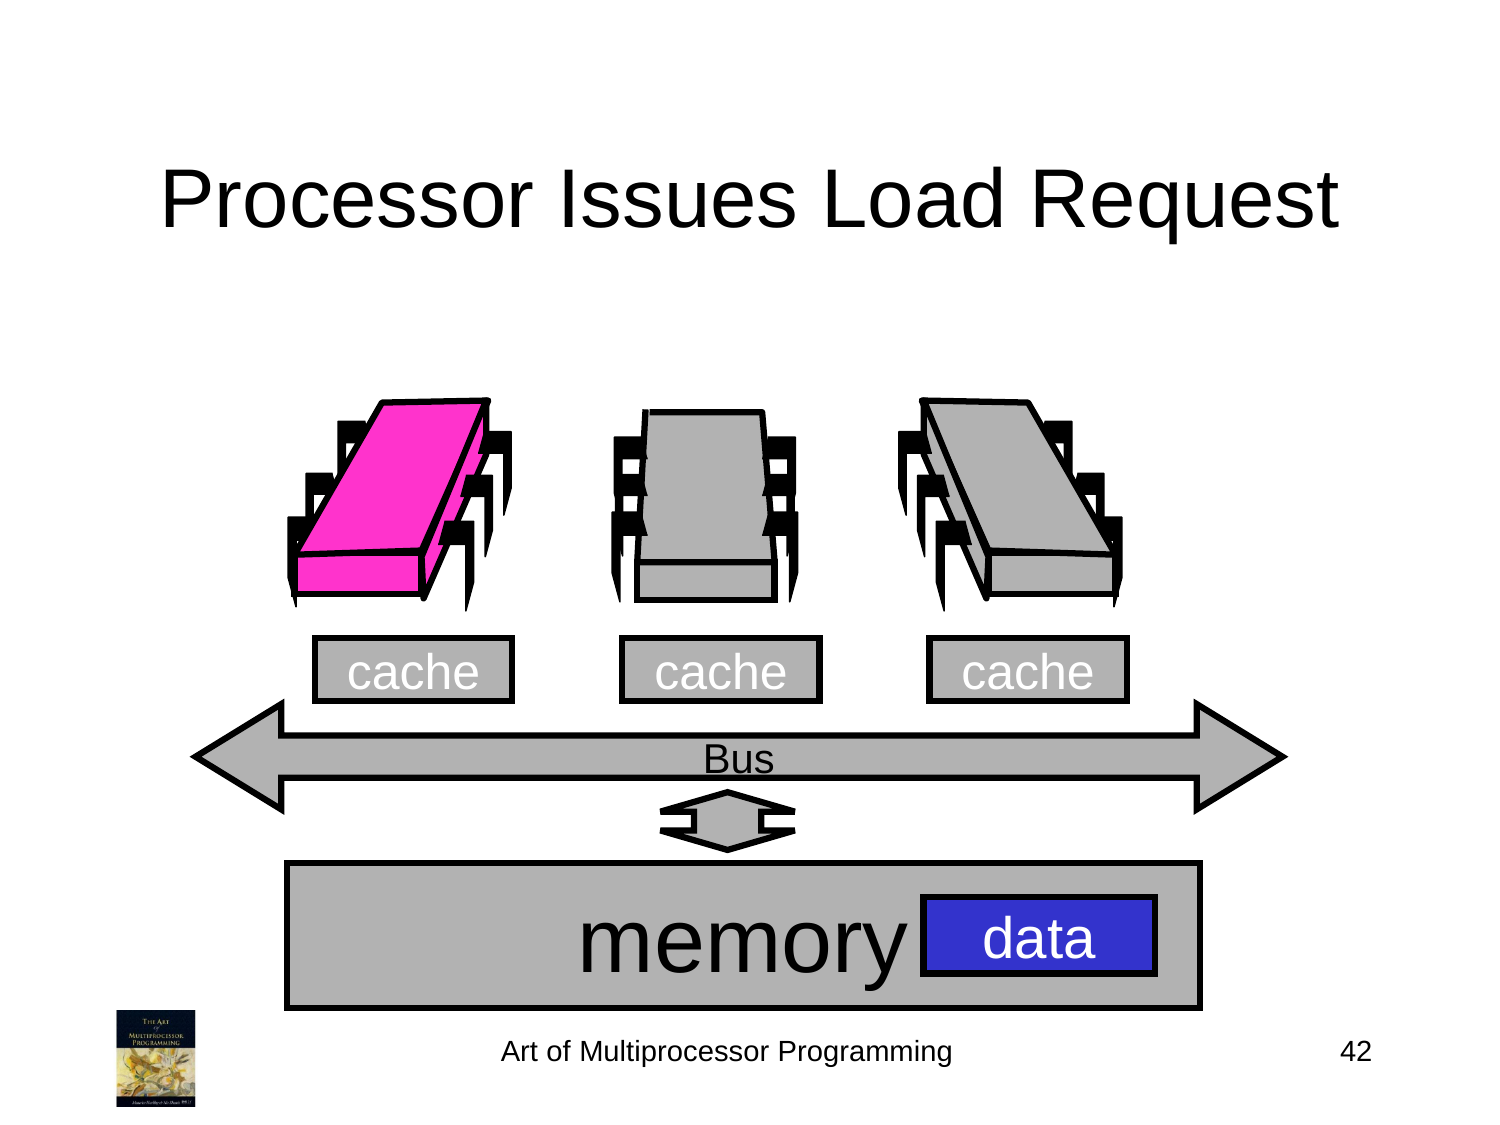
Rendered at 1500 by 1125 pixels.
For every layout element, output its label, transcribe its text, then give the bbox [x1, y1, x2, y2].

footer Art of Multiprocessor Programming [433, 1024, 1022, 1101]
text_box cache [314, 637, 513, 701]
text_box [898, 400, 1123, 612]
text_box cache [929, 637, 1127, 701]
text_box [611, 409, 798, 603]
picture [107, 1010, 204, 1107]
text_box Bus [195, 704, 1283, 810]
text_box data [923, 897, 1156, 974]
text_box memory [286, 863, 1200, 1008]
text_box cache [622, 637, 820, 701]
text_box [288, 400, 512, 612]
title Processor Issues Load Request [112, 99, 1388, 288]
slide_number 42 [1074, 1024, 1388, 1101]
text_box [660, 792, 795, 850]
